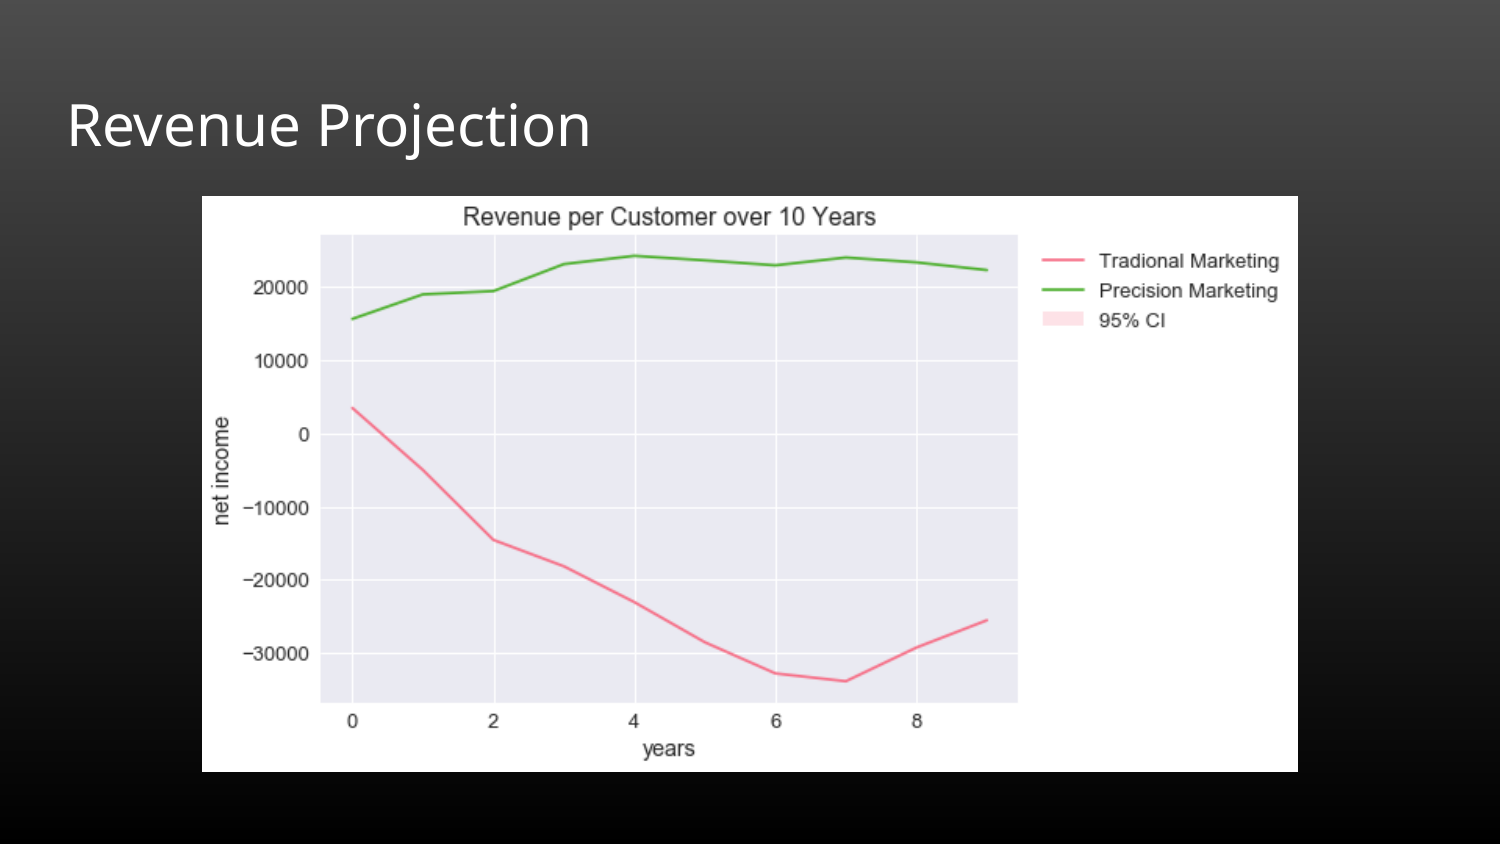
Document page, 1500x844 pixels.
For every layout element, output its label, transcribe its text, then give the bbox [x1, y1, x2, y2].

title Revenue Projection [51, 72, 1449, 167]
picture [202, 196, 1298, 772]
